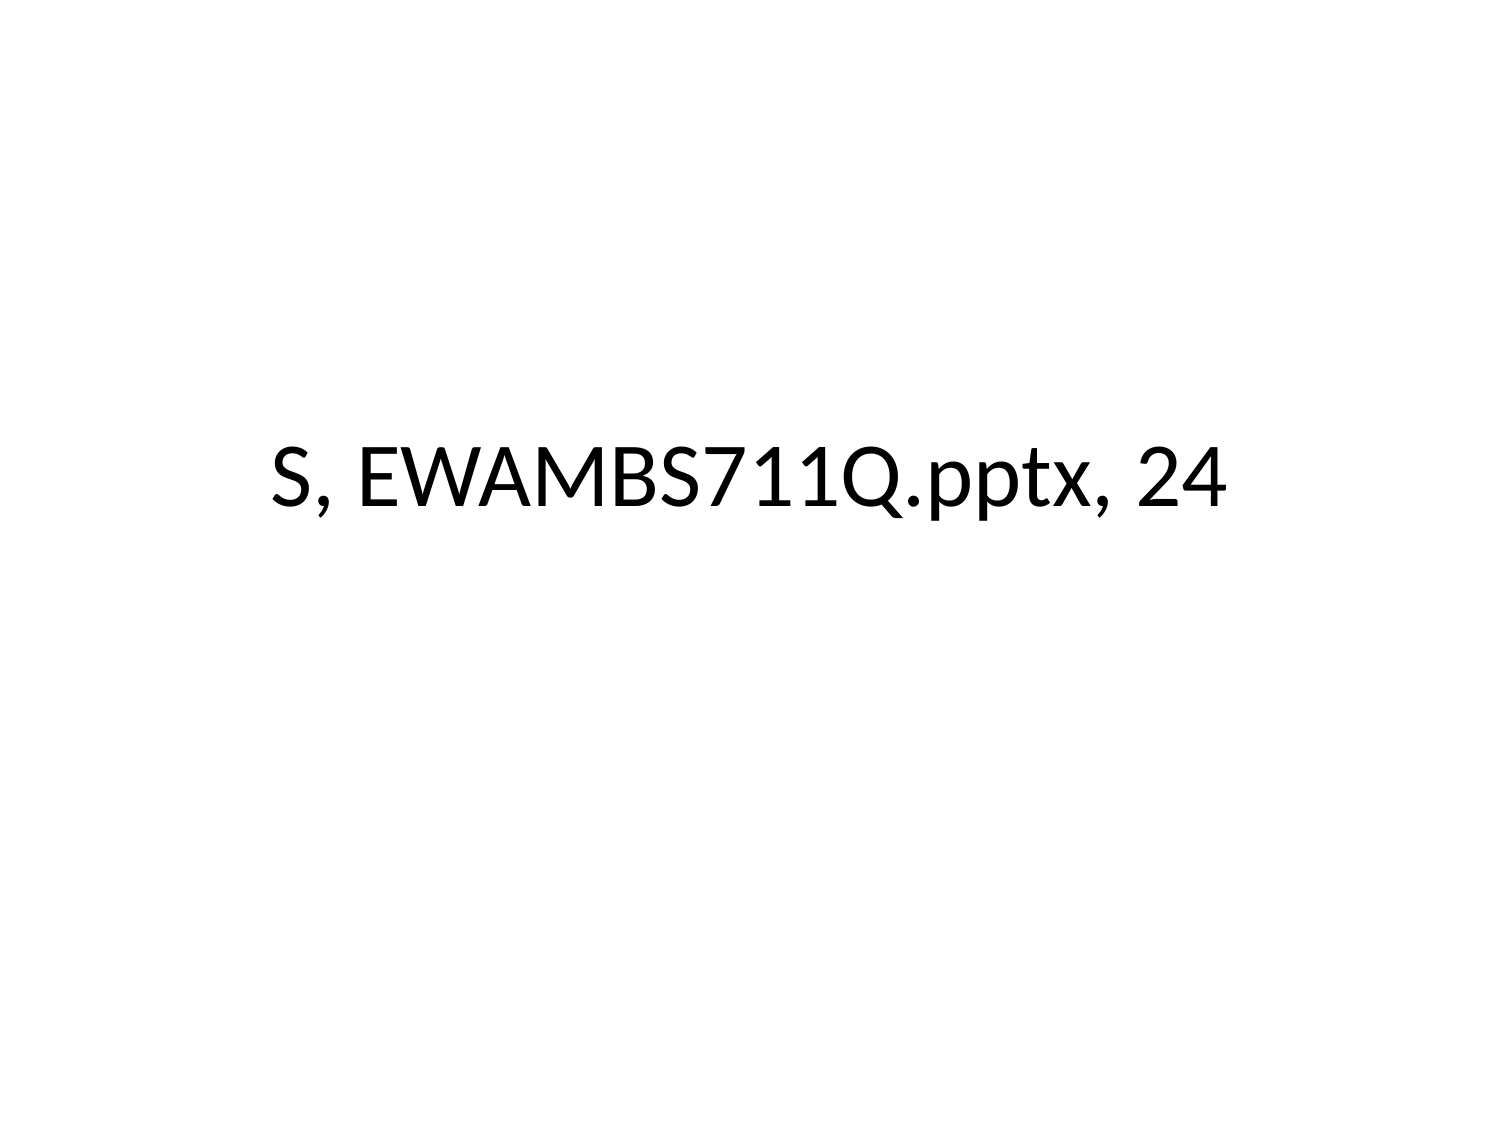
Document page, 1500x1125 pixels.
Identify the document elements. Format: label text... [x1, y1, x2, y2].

title S, EWAMBS711Q.pptx, 24 [112, 349, 1388, 591]
